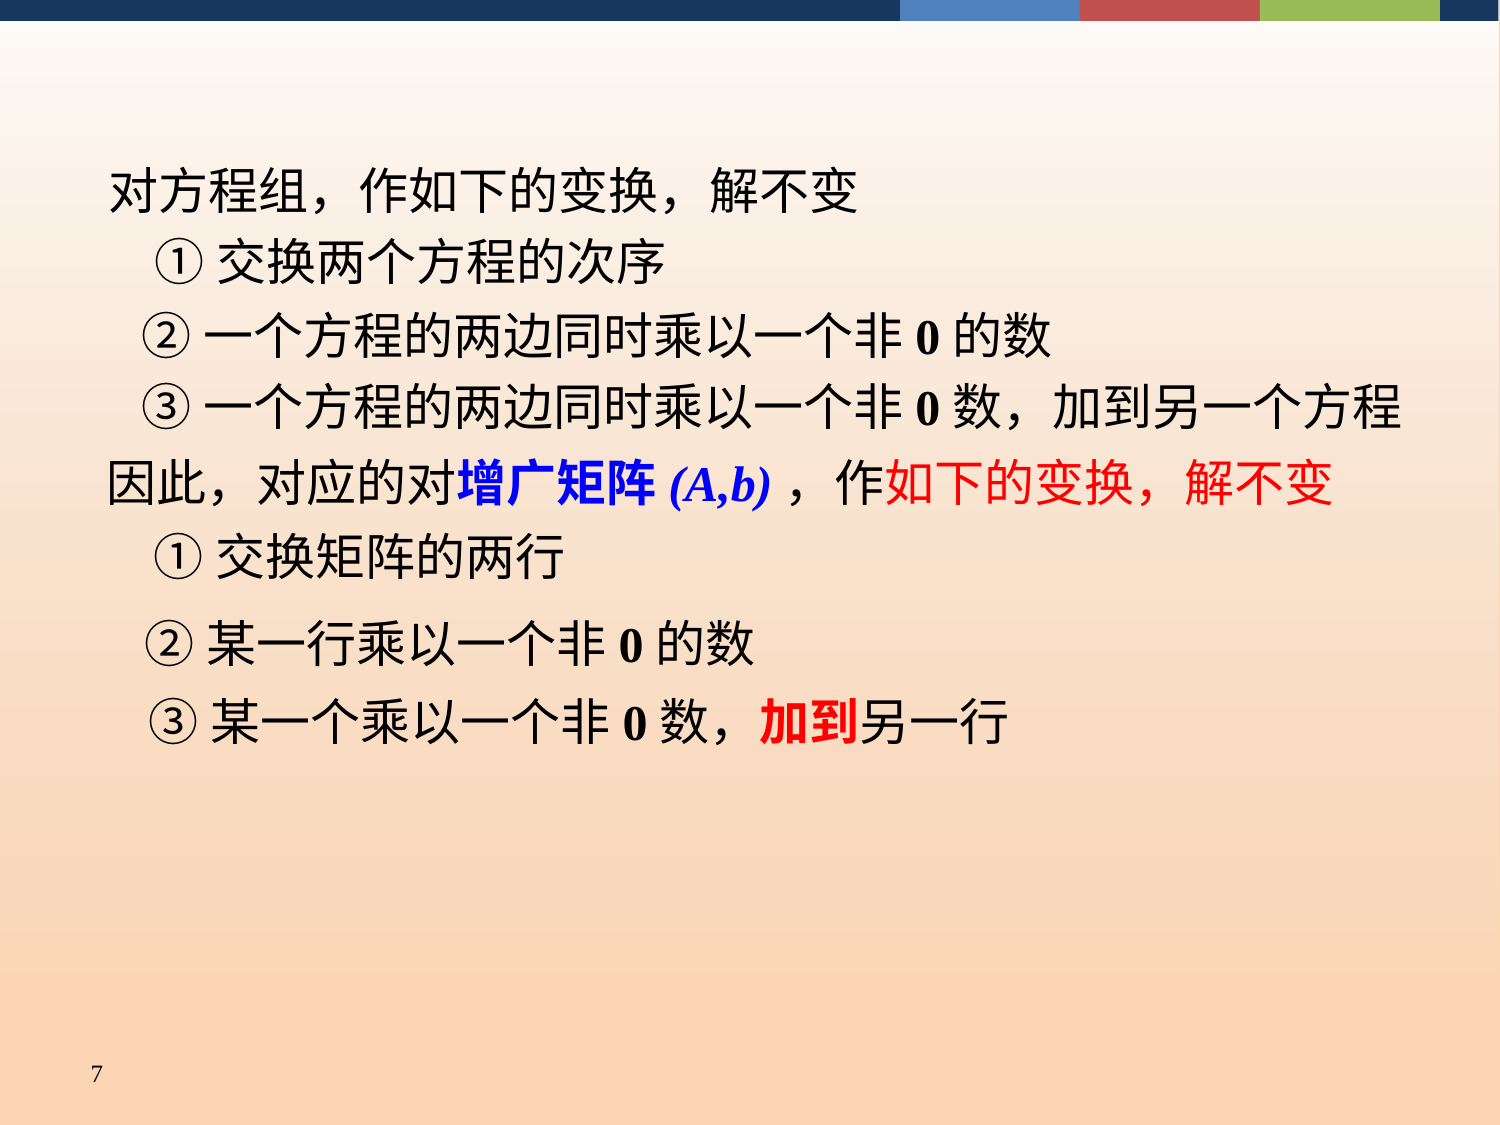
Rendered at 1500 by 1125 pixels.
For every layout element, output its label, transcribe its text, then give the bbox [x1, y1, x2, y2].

text_box ③一个方程的两边同时乘以一个非0数，加到另一个方程 [126, 368, 1418, 443]
text_box ①交换两个方程的次序 [139, 223, 682, 297]
text_box ②某一行乘以一个非0的数 [129, 604, 771, 680]
text_box ②一个方程的两边同时乘以一个非0的数 [126, 297, 1068, 368]
text_box 因此，对应的对增广矩阵(A,b)，作如下的变换，解不变 [91, 443, 1350, 519]
text_box 对方程组，作如下的变换，解不变 [93, 152, 874, 228]
text_box ③某一个乘以一个非0数，加到另一行 [134, 683, 1025, 758]
text_box ①交换矩阵的两行 [138, 518, 580, 594]
slide_number 7 [75, 1042, 426, 1103]
